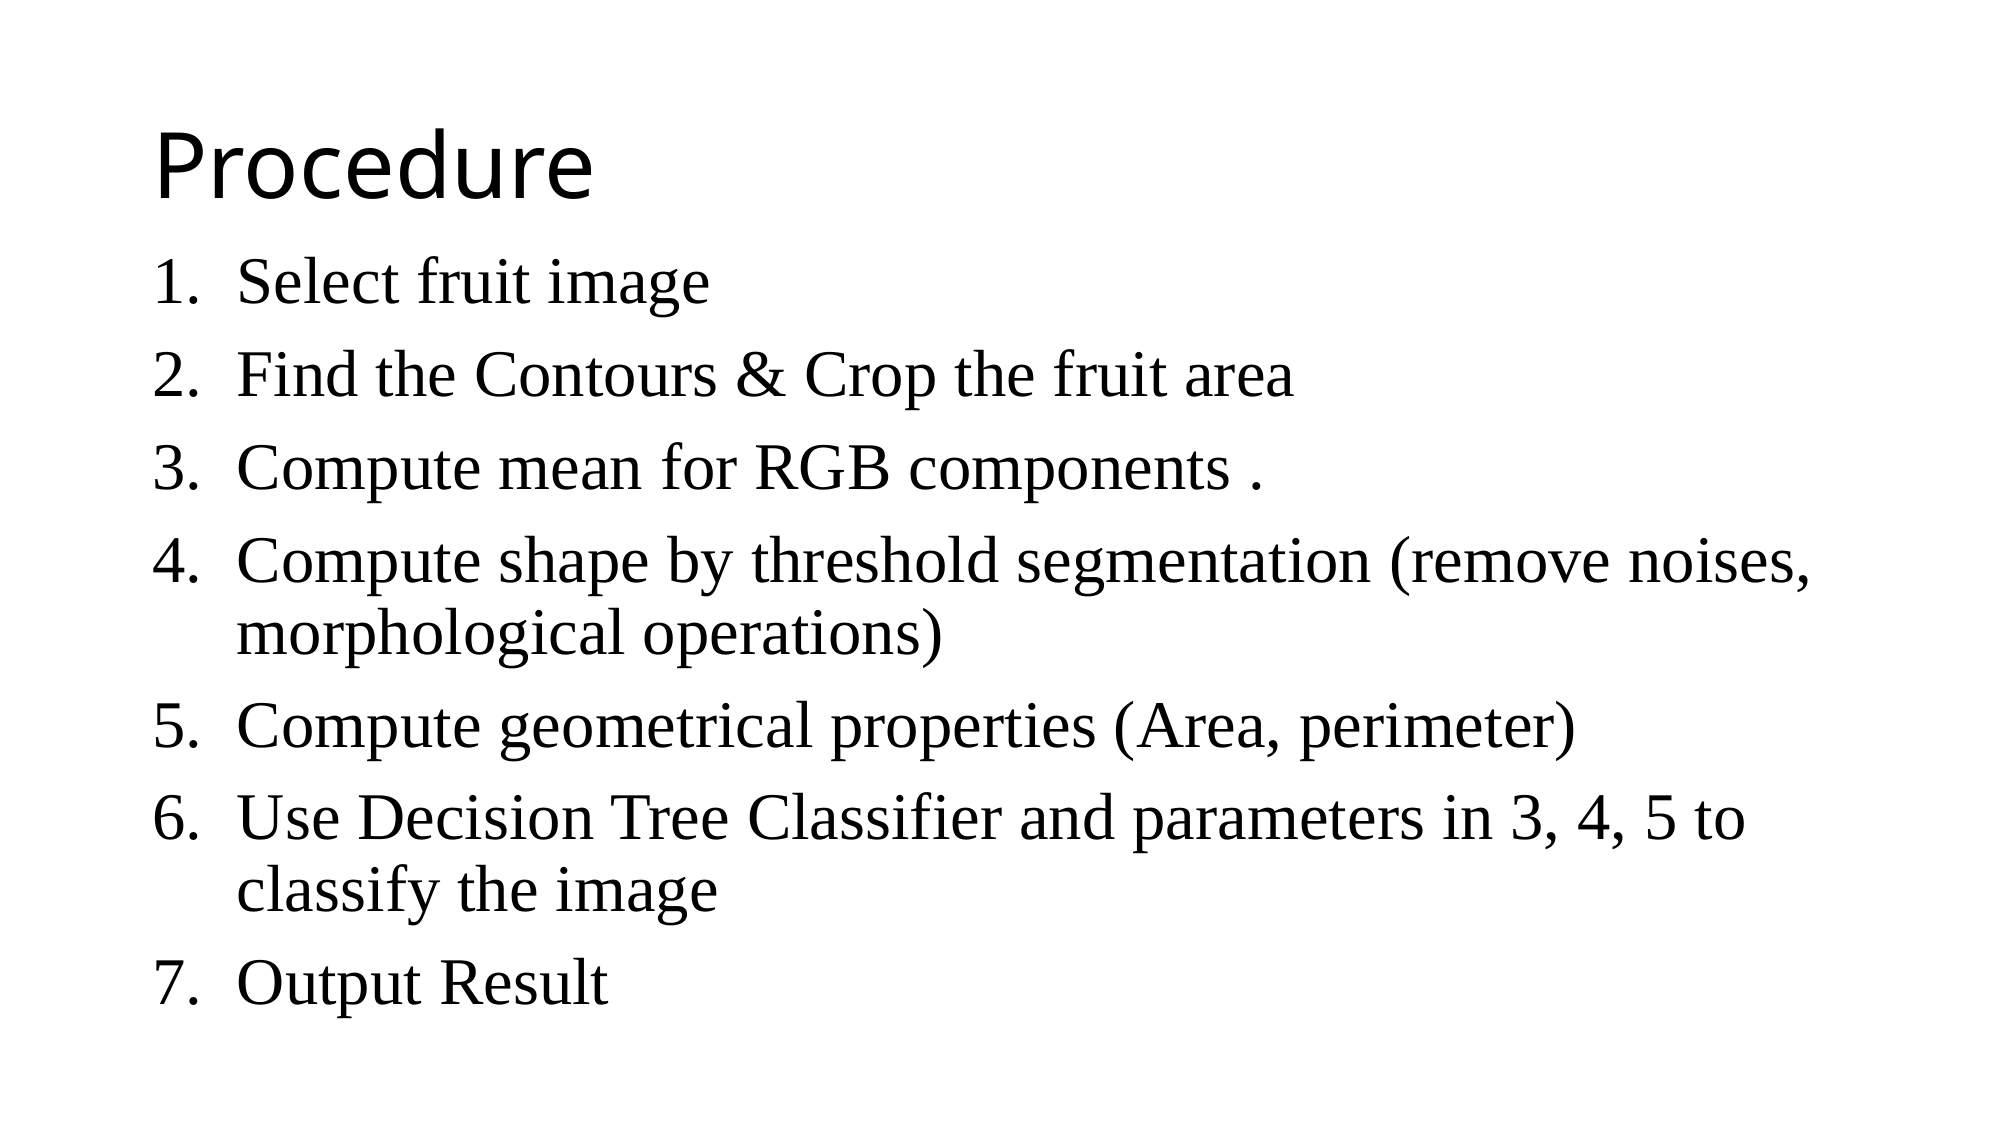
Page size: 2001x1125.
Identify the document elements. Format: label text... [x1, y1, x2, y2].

list Select fruit image Find the Contours & Crop the fruit area Compute mean for RGB components . Compute shape by threshold segmentation (remove noises, morphological operations) Compute geometrical properties (Area, perimeter) Use Decision Tree Classifier and parameters in 3, 4, 5 to classify the image Output Result [137, 238, 1863, 1080]
title Procedure [137, 59, 1863, 238]
